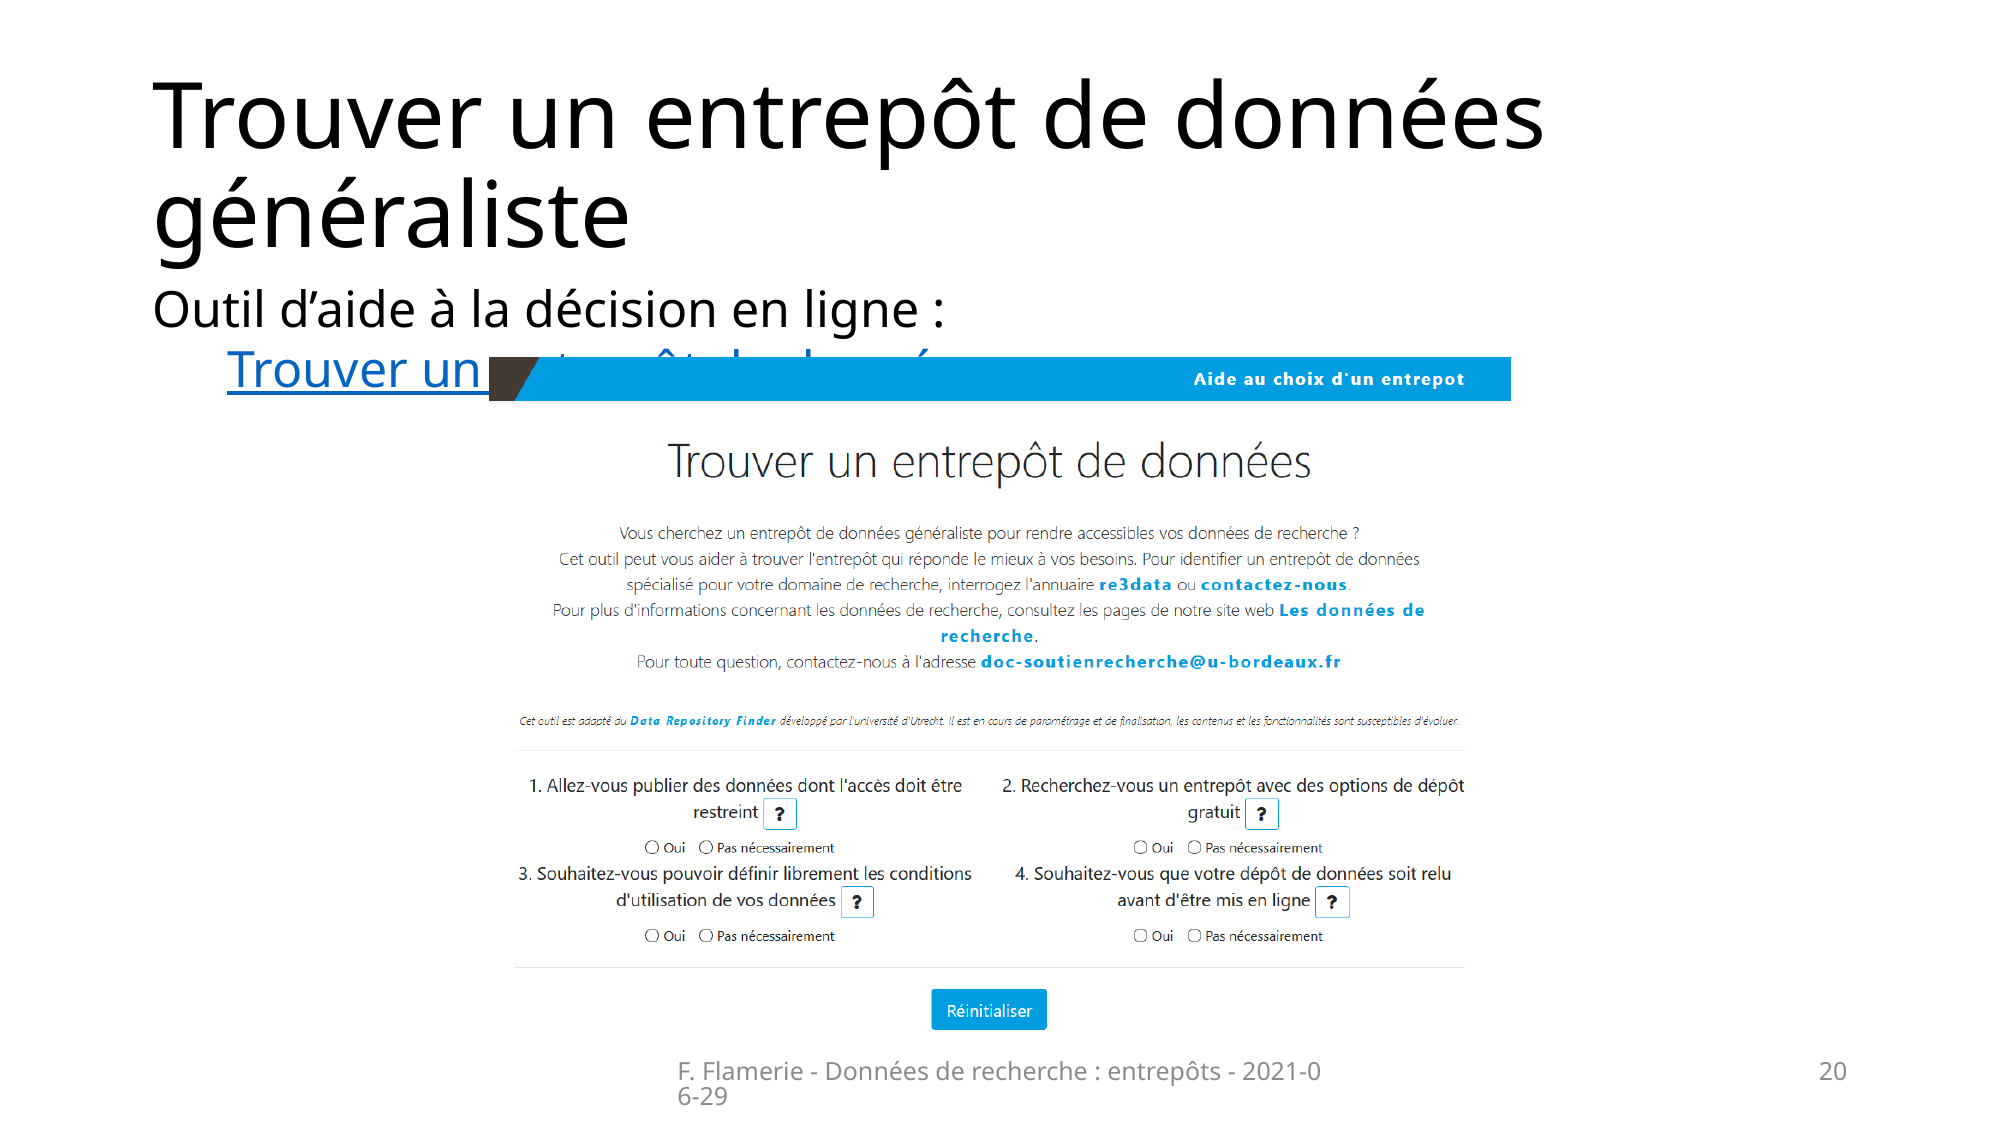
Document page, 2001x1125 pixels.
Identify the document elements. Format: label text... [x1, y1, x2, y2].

text_box Outil d’aide à la décision en ligne : Trouver un entrepôt de données [137, 277, 1540, 408]
picture [1285, 373, 1292, 384]
picture [1316, 377, 1322, 384]
picture [1245, 377, 1252, 384]
footer F. Flamerie - Données de recherche : entrepôts - 2021-06-29 [662, 1043, 1338, 1103]
picture [489, 357, 1511, 1043]
picture [1195, 374, 1205, 384]
picture [1256, 377, 1264, 384]
picture [1394, 377, 1402, 384]
slide_number 20 [1412, 1042, 1863, 1103]
picture [1333, 373, 1341, 384]
picture [1352, 377, 1360, 384]
title Trouver un entrepôt de données généraliste [137, 59, 1863, 278]
